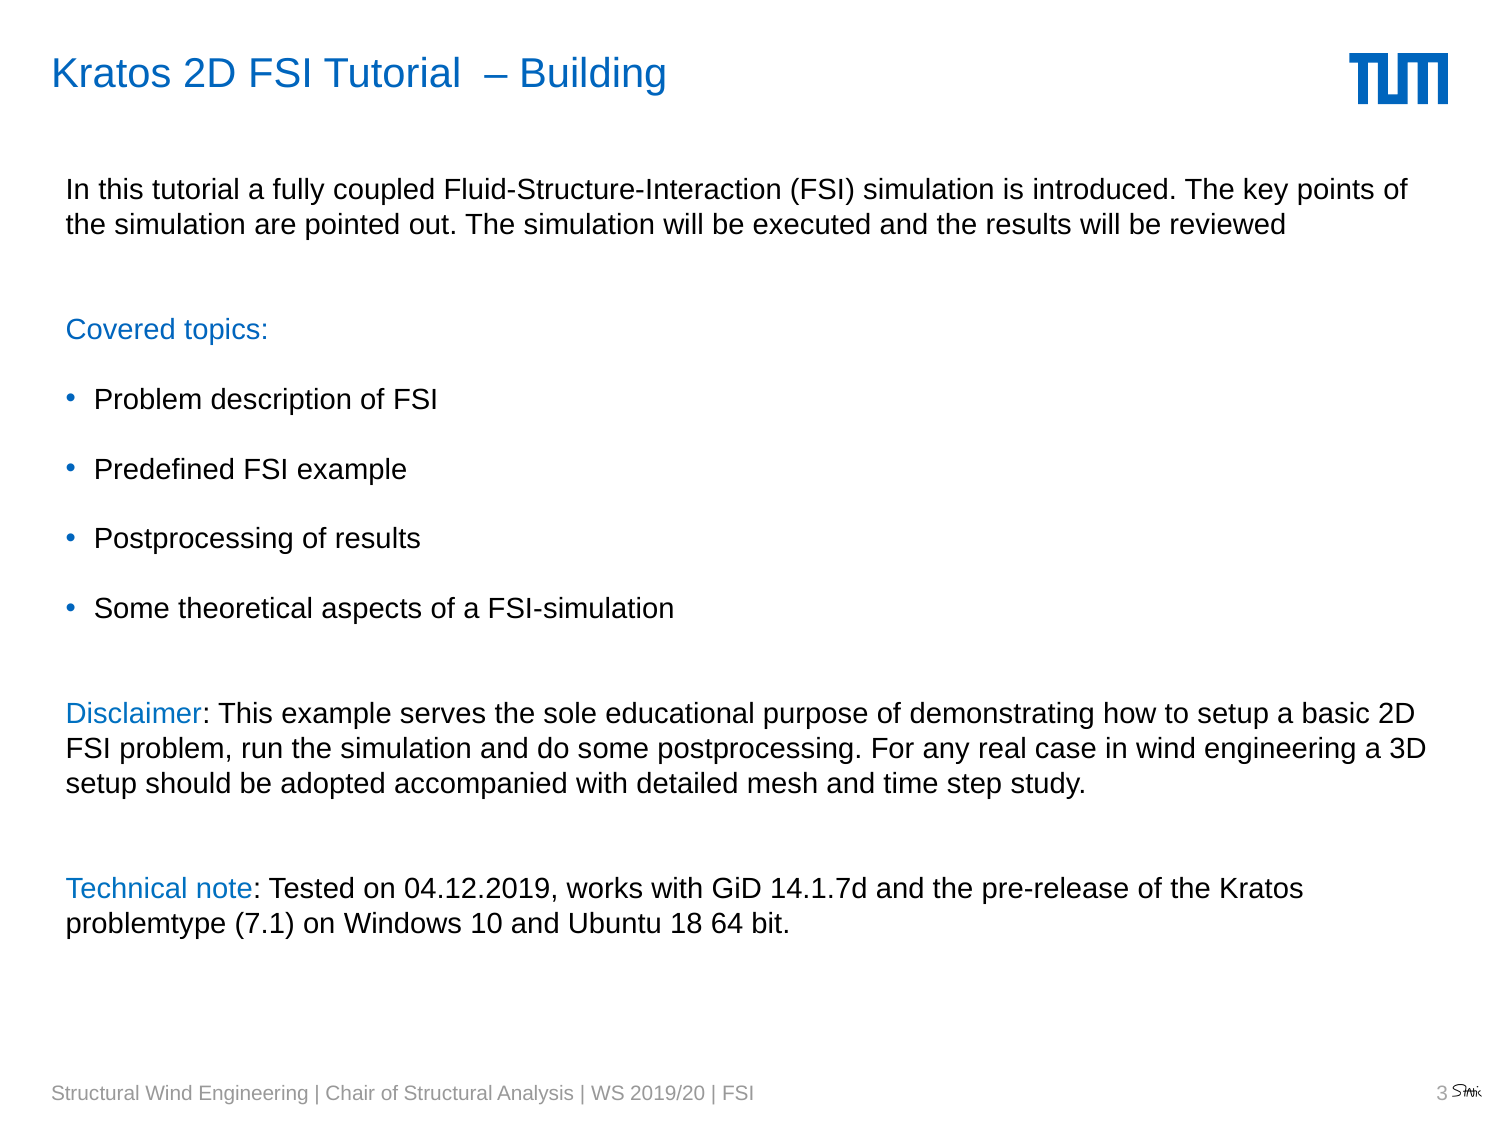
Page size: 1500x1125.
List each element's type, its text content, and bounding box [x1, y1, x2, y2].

text_box In this tutorial a fully coupled Fluid-Structure-Interaction (FSI) simulation is introduced. The key points of the simulation are pointed out. The simulation will be executed and the results will be reviewed Covered topics: Problem description of FSI Predefined FSI example Postprocessing of results Some theoretical aspects of a FSI-simulation Disclaimer: This example serves the sole educational purpose of demonstrating how to setup a basic 2D FSI problem, run the simulation and do some postprocessing. For any real case in wind engineering a 3D setup should be adopted accompanied with detailed mesh and time step study. Technical note: Tested on 04.12.2019, works with GiD 14.1.7d and the pre-release of the Kratos problemtype (7.1) on Windows 10 and Ubuntu 18 64 bit. [50, 162, 1447, 1017]
text_box [91, 518, 1473, 1029]
picture [1452, 1084, 1482, 1097]
slide_number 3 [1111, 1061, 1448, 1122]
title Kratos 2D FSI Tutorial – Building [50, 29, 1448, 98]
